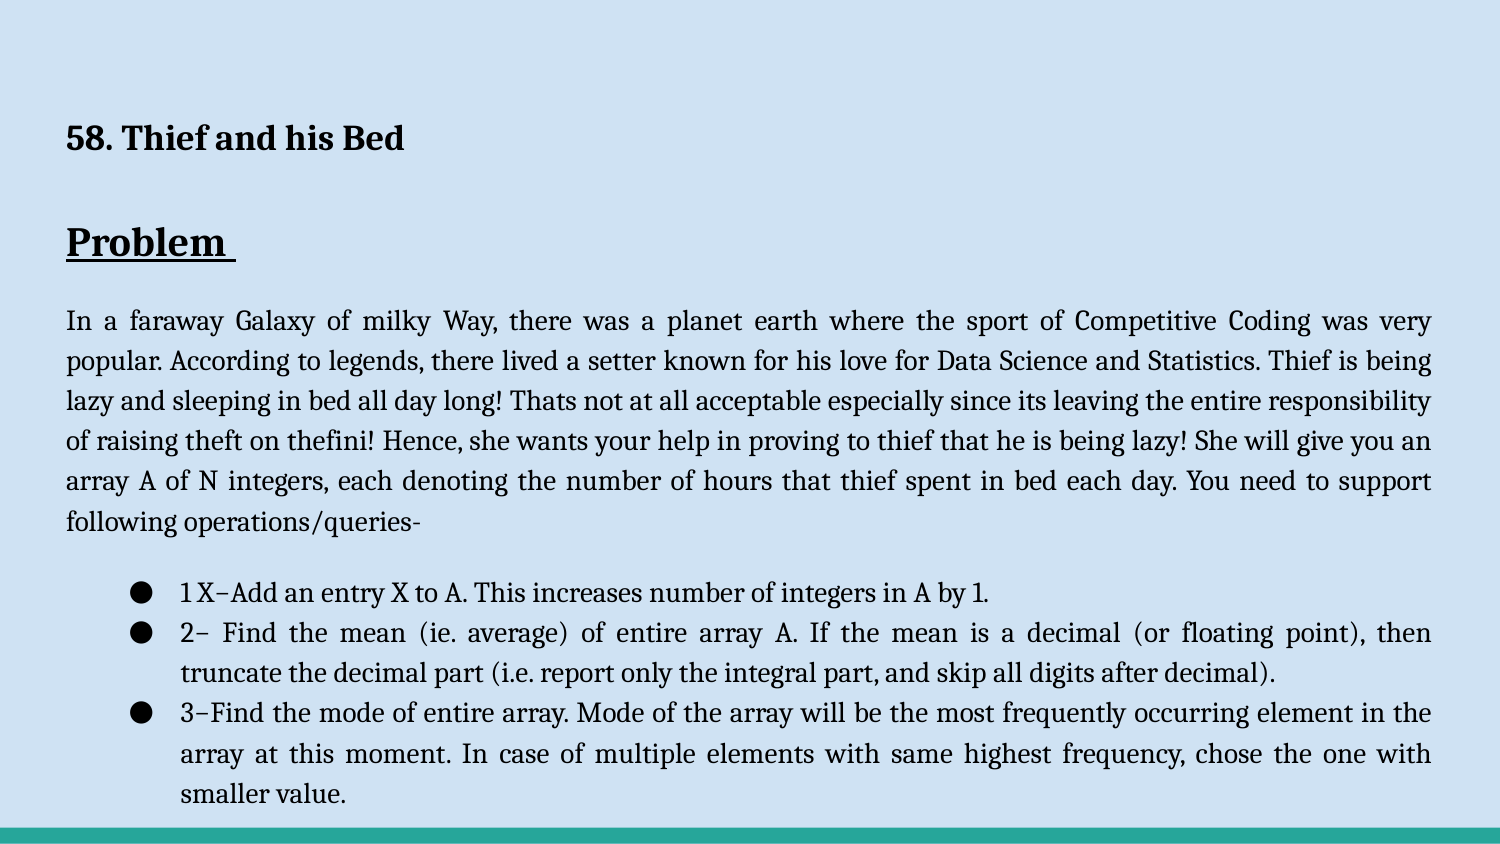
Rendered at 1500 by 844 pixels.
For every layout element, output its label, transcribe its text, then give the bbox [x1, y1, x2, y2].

list Problem In a faraway Galaxy of milky Way, there was a planet earth where the sport of Competitive Coding was very popular. According to legends, there lived a setter known for his love for Data Science and Statistics. Thief is being lazy and sleeping in bed all day long! Thats not at all acceptable especially since its leaving the entire responsibility of raising theft on thefini! Hence, she wants your help in proving to thief that he is being lazy! She will give you an array A of N integers, each denoting the number of hours that thief spent in bed each day. You need to support following operations/queries- 1 X−Add an entry X to A. This increases number of integers in A by 1. 2− Find the mean (ie. average) of entire array A. If the mean is a decimal (or floating point), then truncate the decimal part (i.e. report only the integral part, and skip all digits after decimal). 3−Find the mode of entire array. Mode of the array will be the most frequently occurring element in the array at this moment. In case of multiple elements with same highest frequency, chose the one with smaller value. [51, 192, 1449, 750]
title 58. Thief and his Bed [51, 72, 1449, 174]
